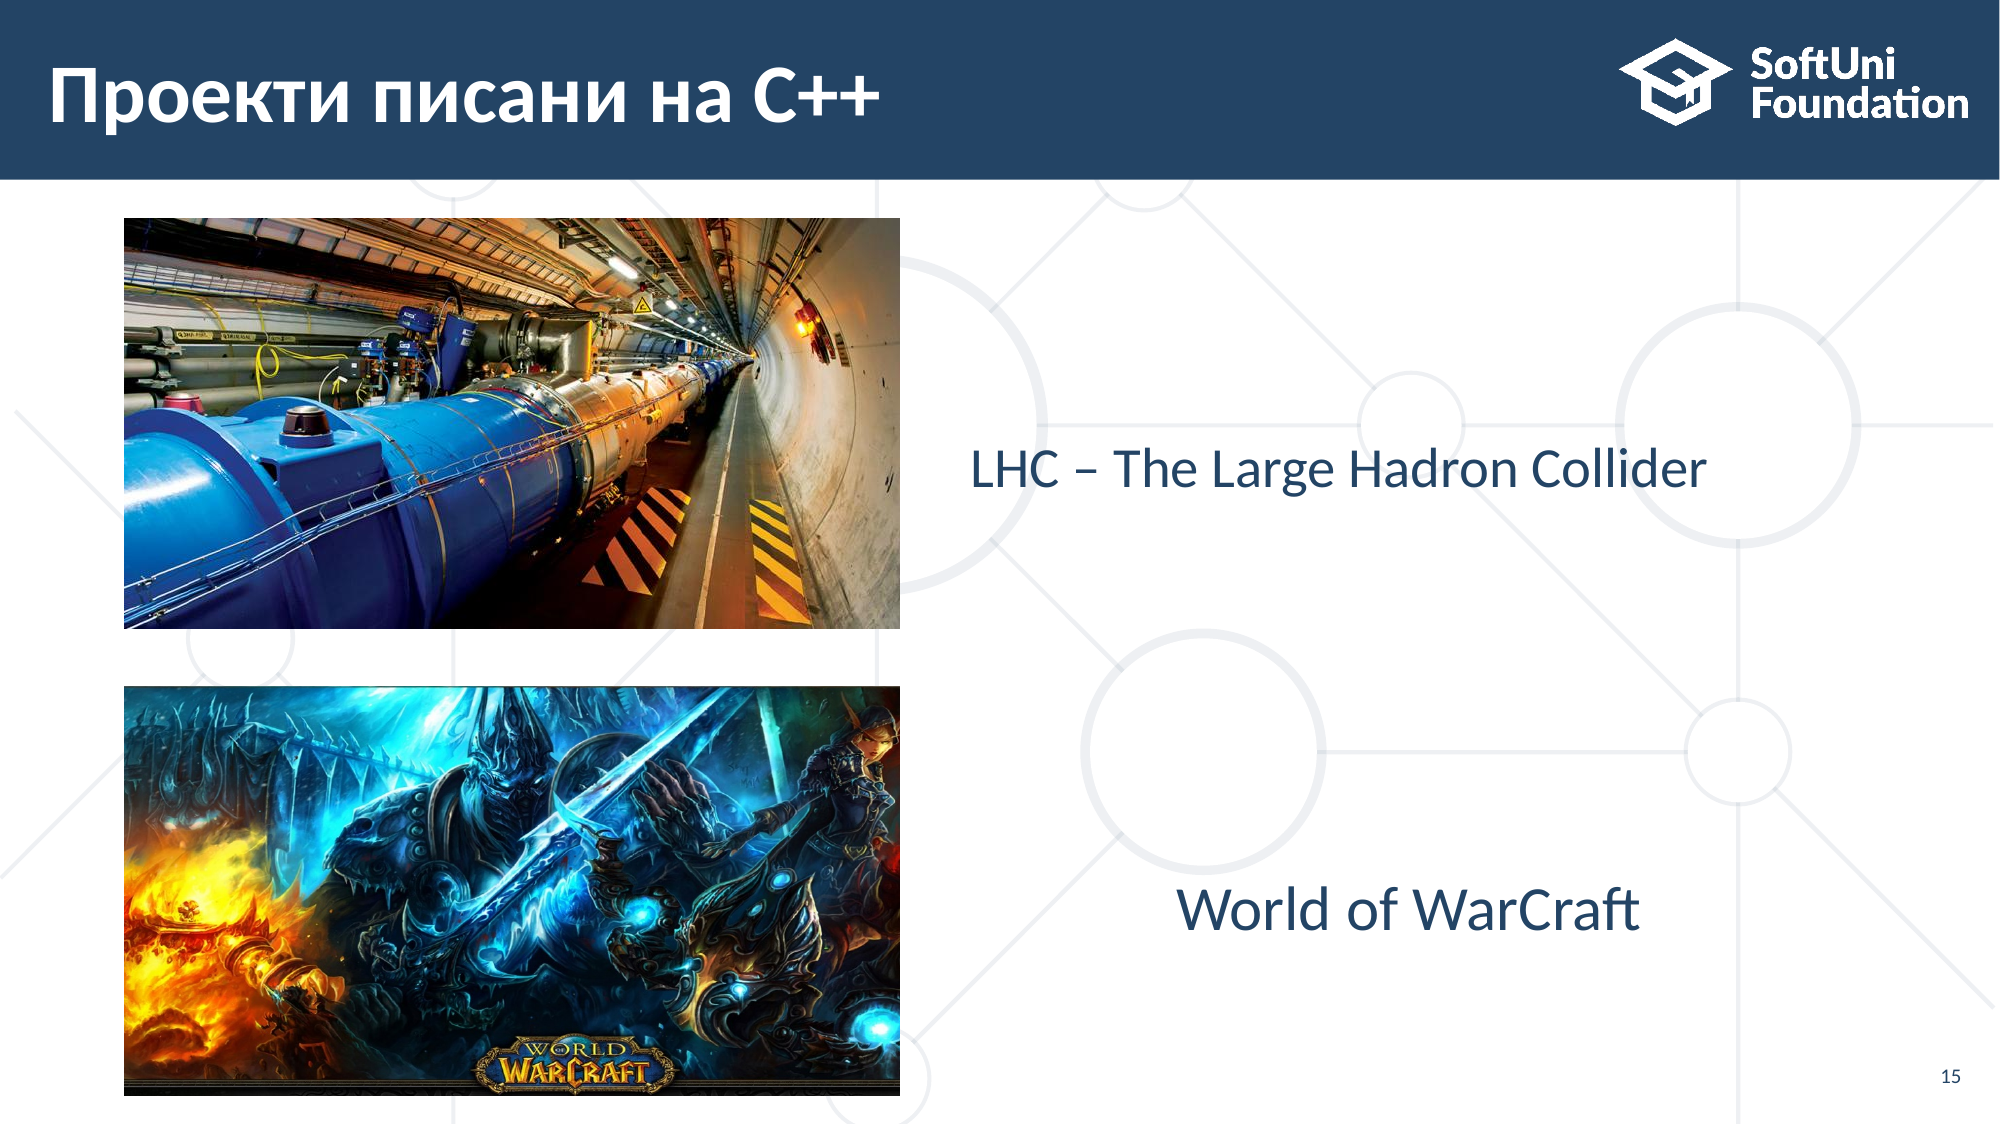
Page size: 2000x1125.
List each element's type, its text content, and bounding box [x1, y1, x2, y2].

picture [124, 685, 900, 1096]
text_box World of WarCraft [949, 857, 1869, 949]
picture [124, 447, 215, 515]
picture [1618, 38, 1968, 126]
picture [124, 218, 900, 629]
list LHC – The Large Hadron Collider [950, 421, 1869, 513]
title Проекти писани на С++ [31, 16, 1591, 162]
slide_number 15 [1896, 1049, 1968, 1101]
